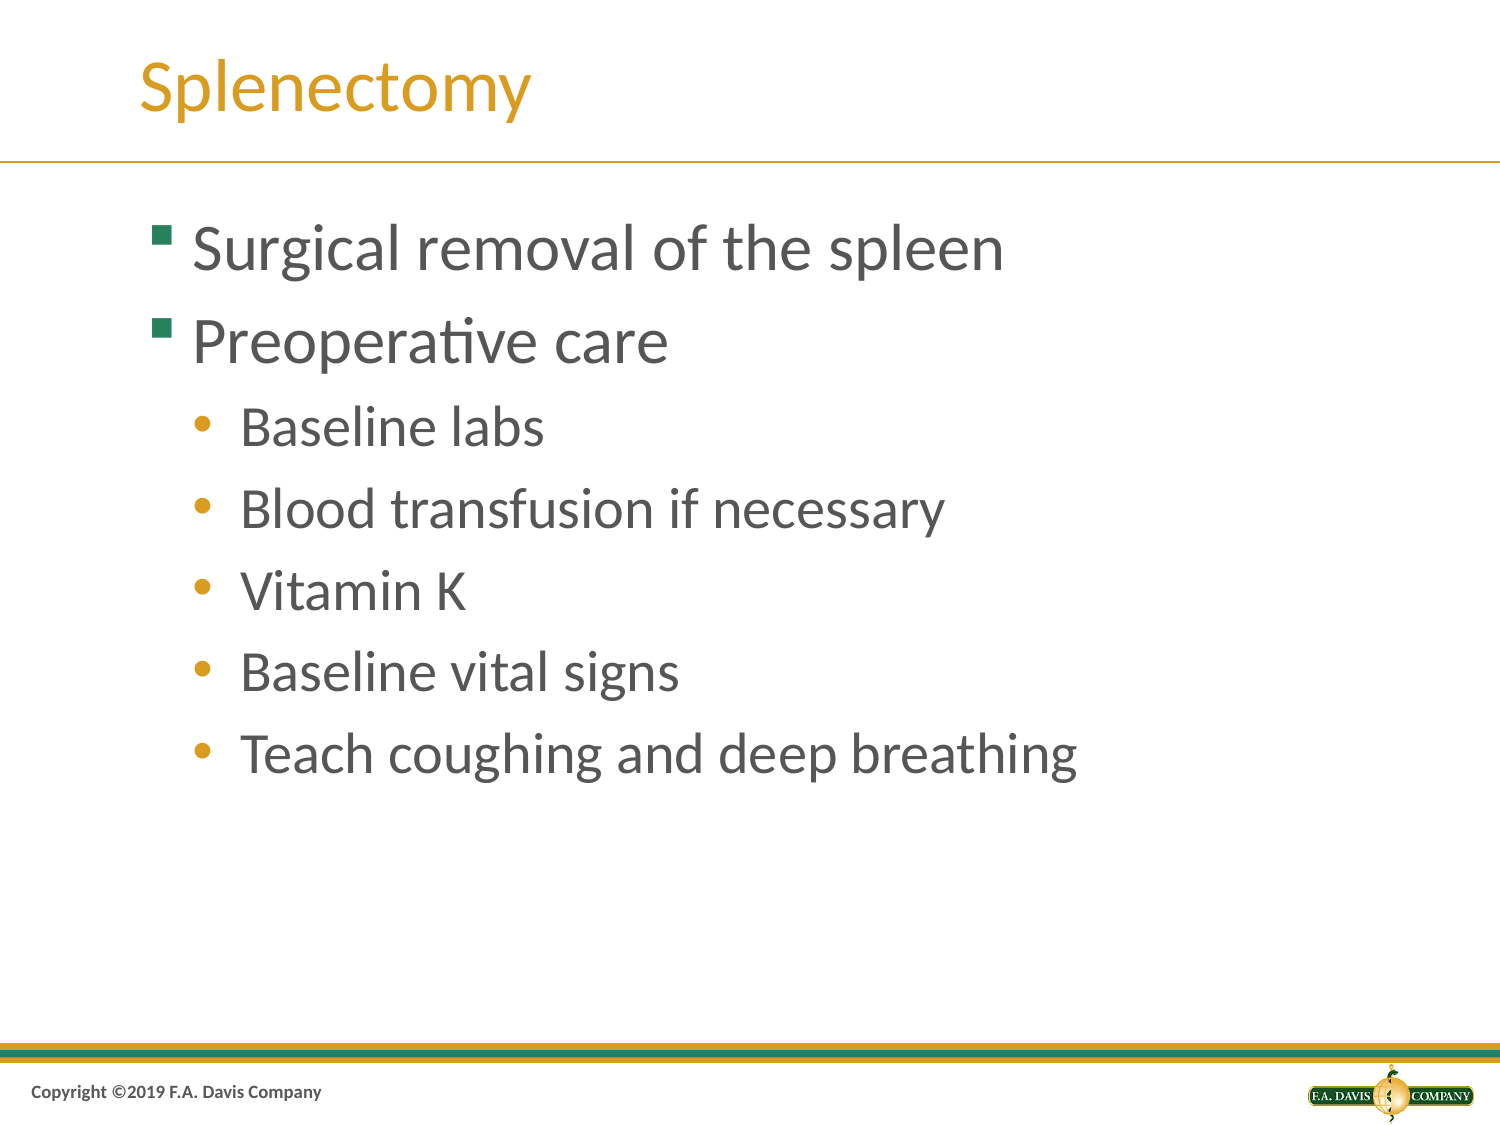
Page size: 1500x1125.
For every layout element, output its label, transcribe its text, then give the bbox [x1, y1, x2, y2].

list Surgical removal of the spleen Preoperative care Baseline labs Blood transfusion if necessary Vitamin K Baseline vital signs Teach coughing and deep breathing [75, 196, 1425, 864]
picture [1308, 1064, 1474, 1124]
picture [0, 1043, 1500, 1050]
title Splenectomy [124, 38, 1475, 136]
picture [0, 1058, 1500, 1063]
